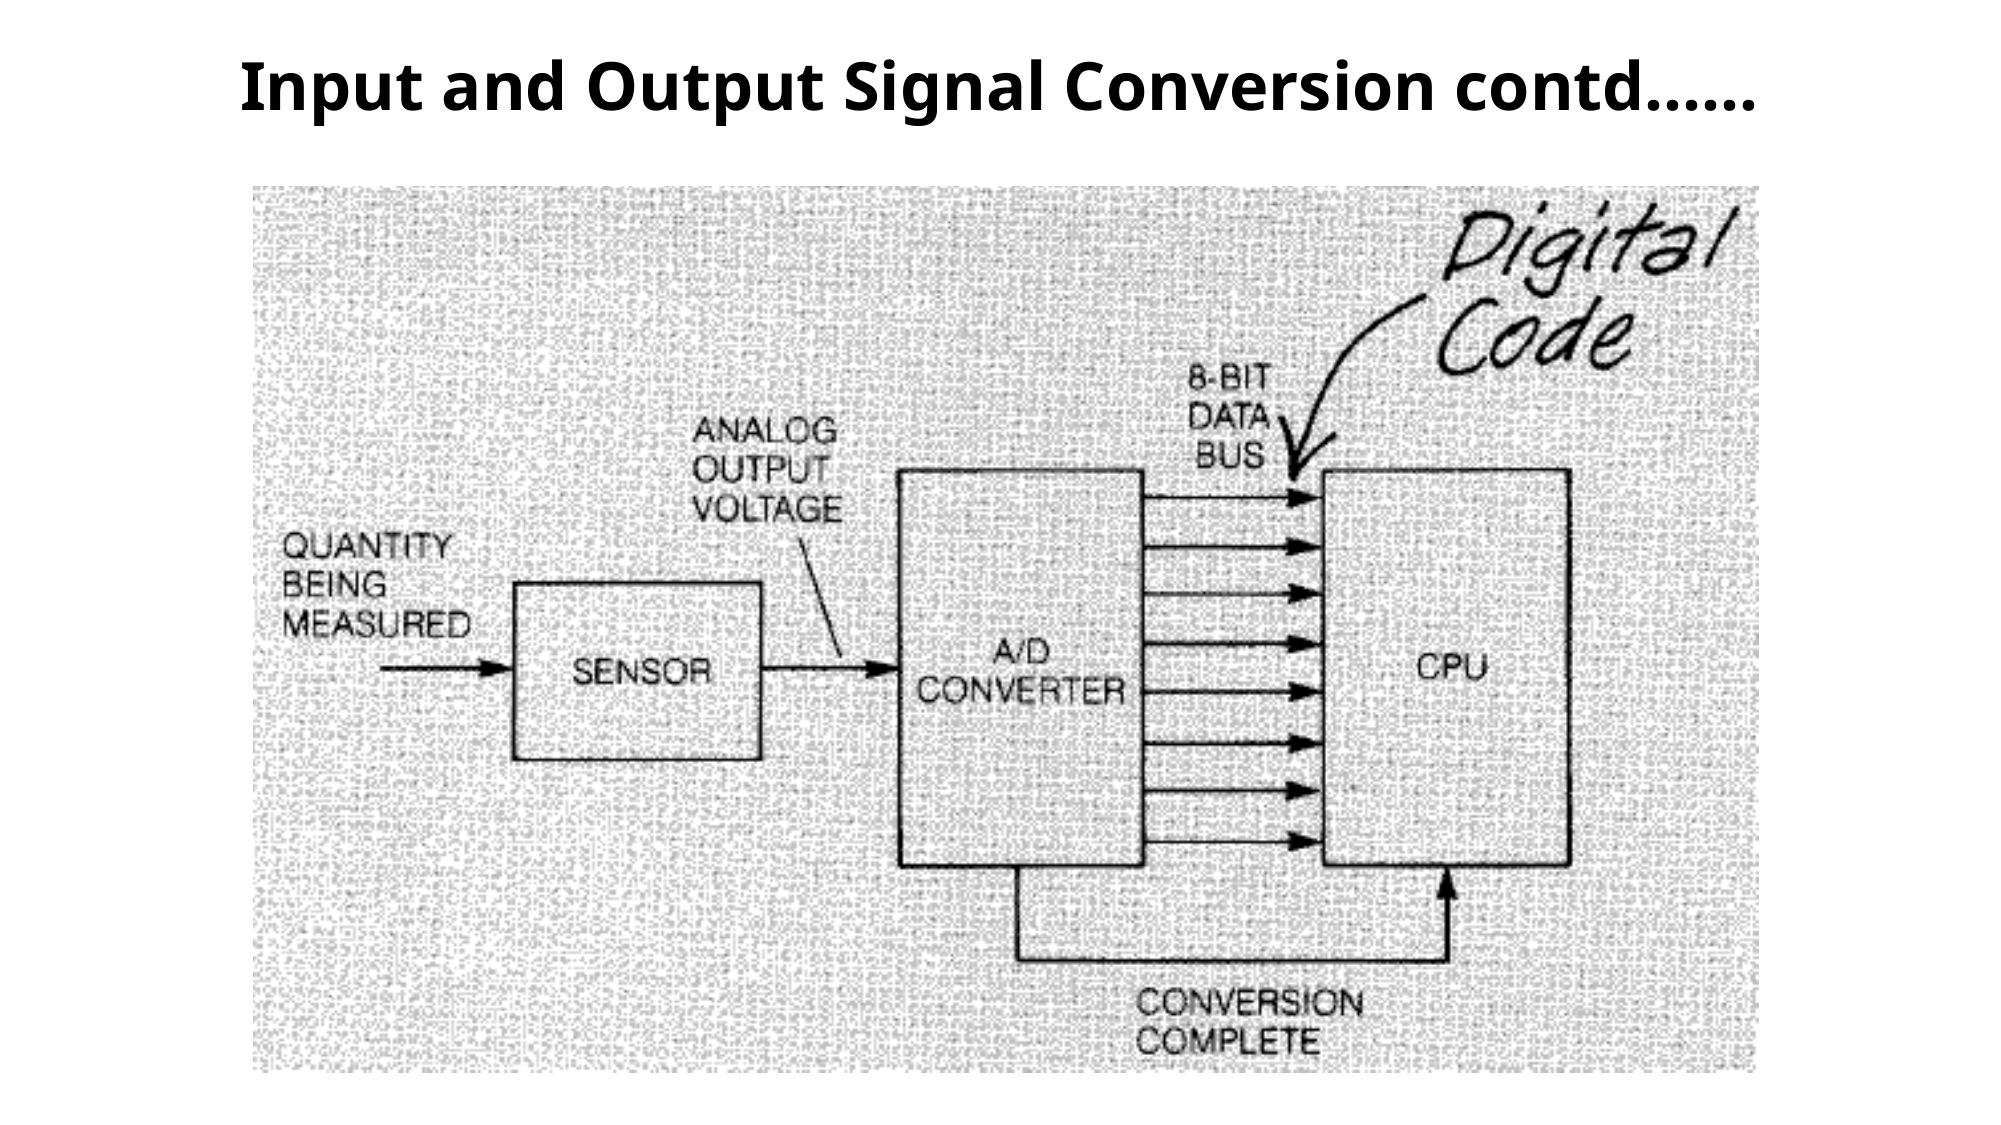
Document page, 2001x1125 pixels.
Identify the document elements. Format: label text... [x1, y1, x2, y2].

title Input and Output Signal Conversion contd…… [0, 0, 2000, 132]
picture [253, 186, 1759, 1074]
